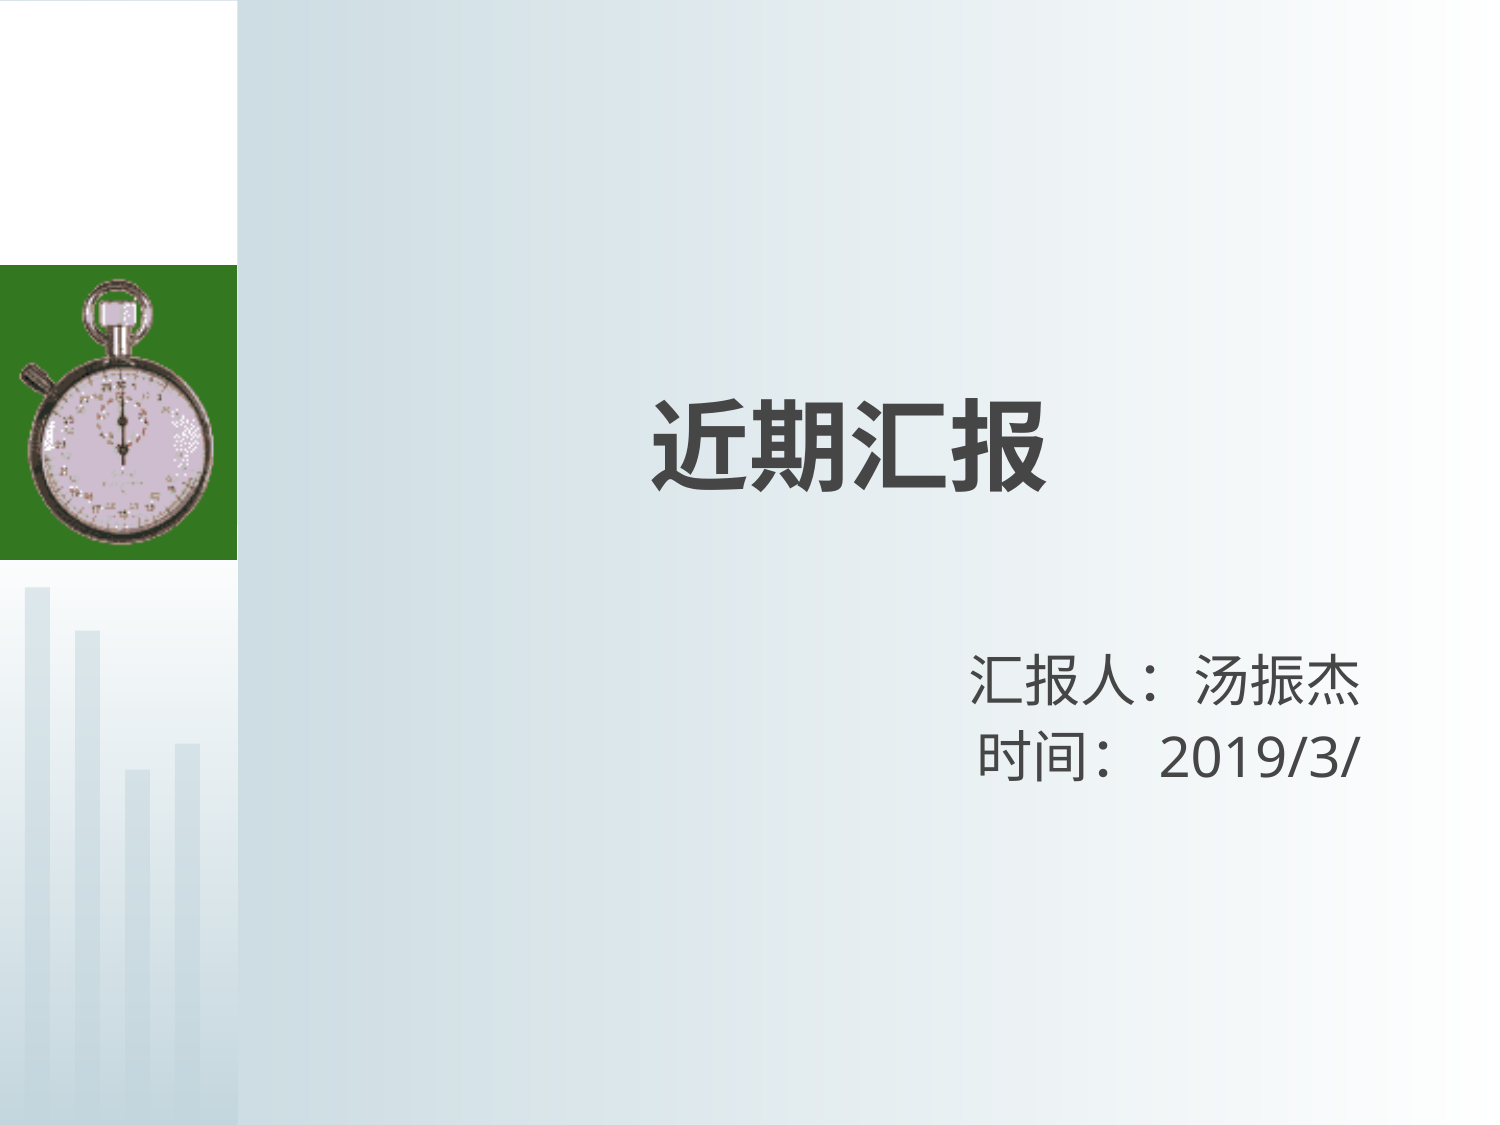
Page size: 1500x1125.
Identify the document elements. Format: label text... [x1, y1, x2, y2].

subtitle 汇报人：汤振杰 时间：2019/3/ [337, 637, 1388, 925]
title 近期汇报 [212, 350, 1488, 538]
picture [0, 265, 237, 560]
